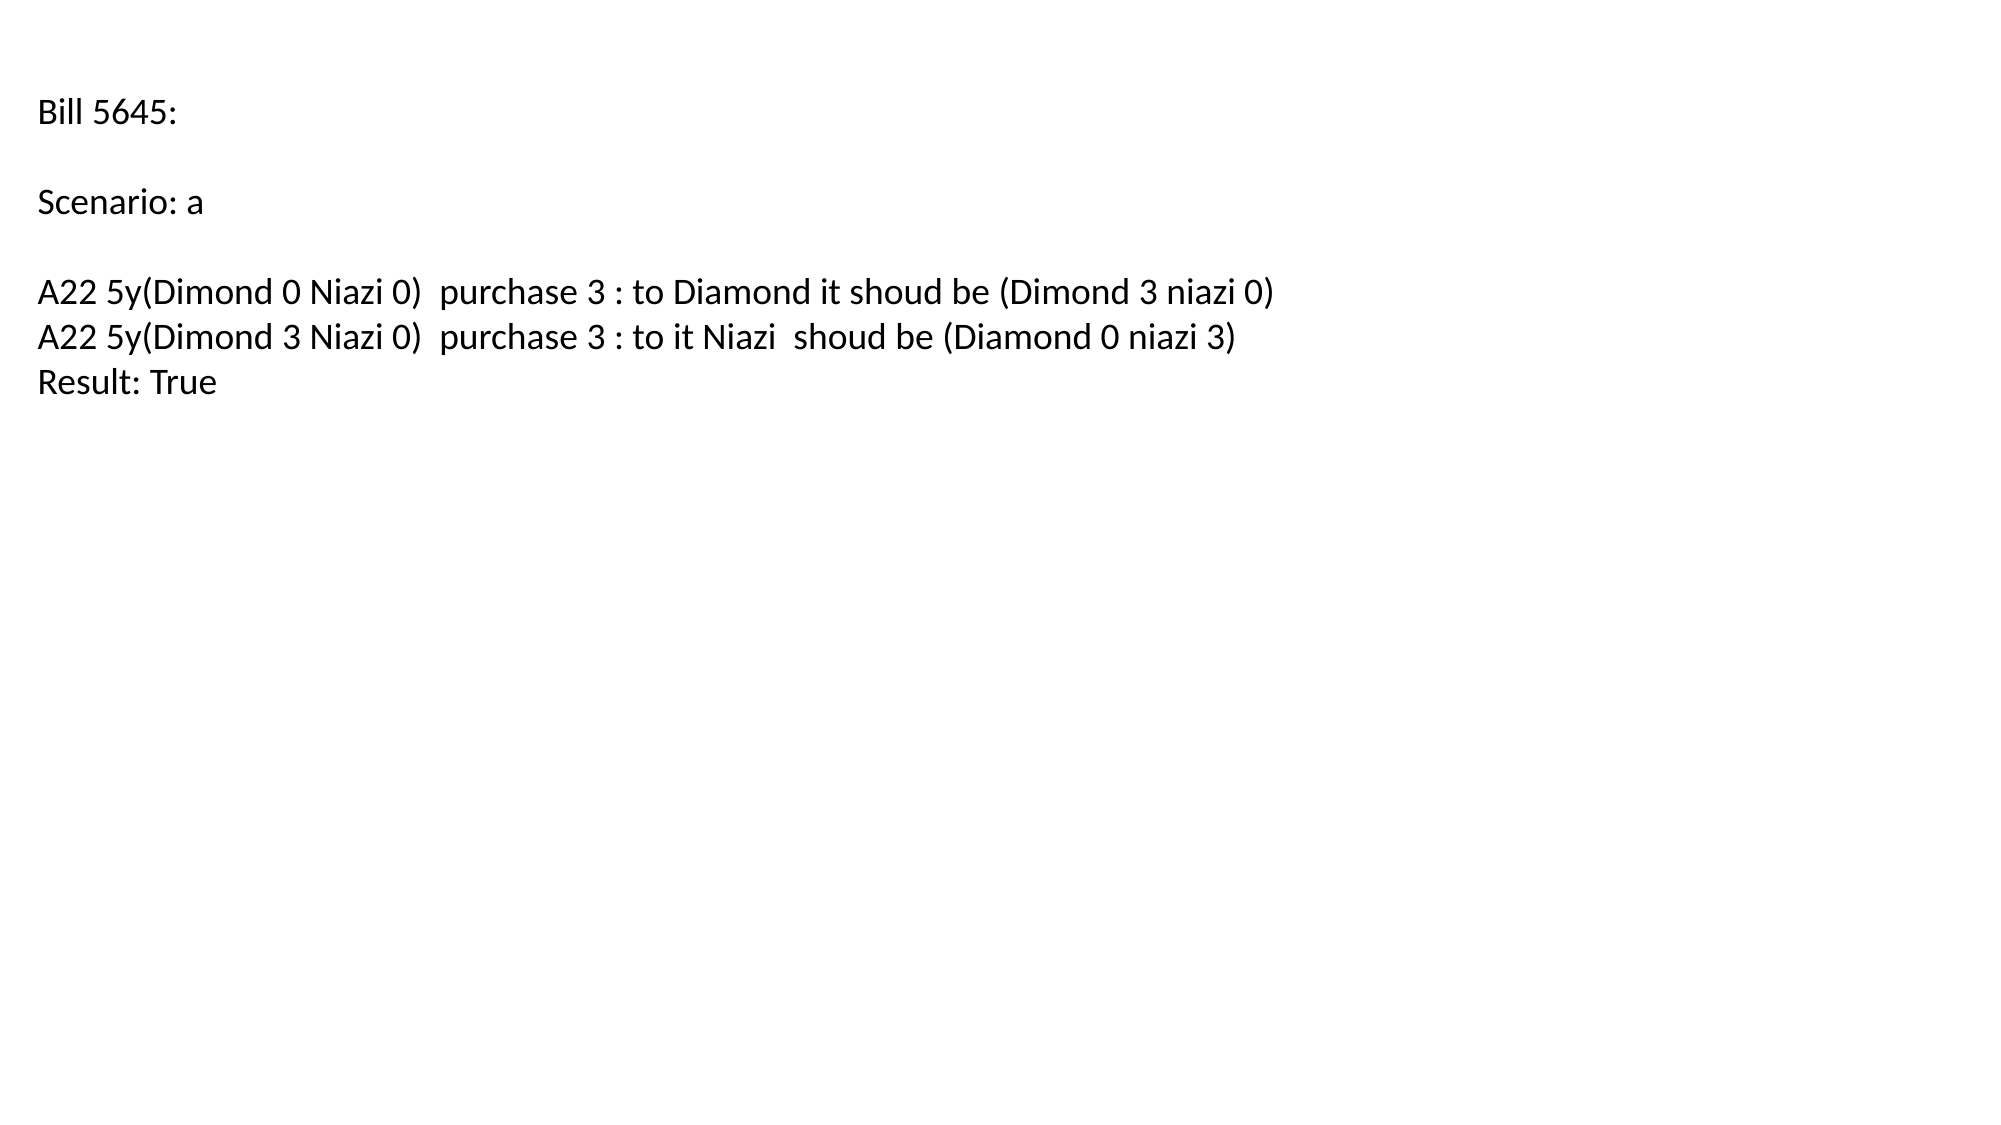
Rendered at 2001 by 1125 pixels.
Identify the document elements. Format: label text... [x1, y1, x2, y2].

text_box Bill 5645: Scenario: a A22 5y(Dimond 0 Niazi 0) purchase 3 : to Diamond it shoud be (Dimond 3 niazi 0) A22 5y(Dimond 3 Niazi 0) purchase 3 : to it Niazi shoud be (Diamond 0 niazi 3) Result: True [22, 79, 1812, 455]
